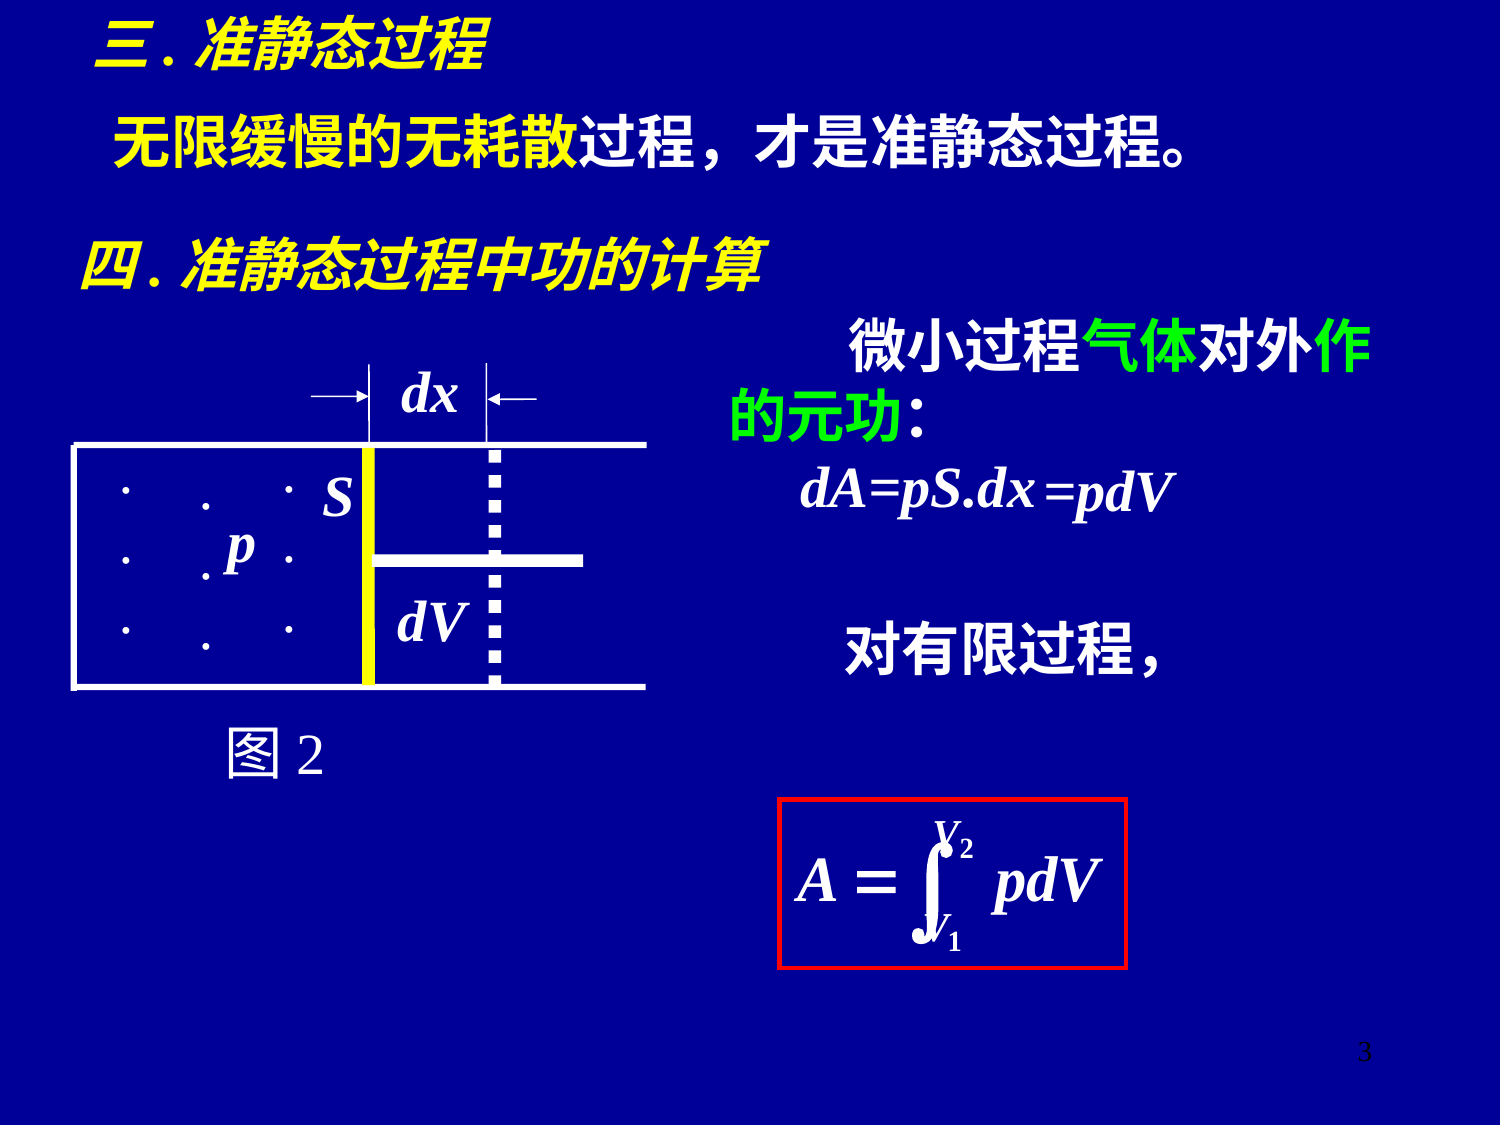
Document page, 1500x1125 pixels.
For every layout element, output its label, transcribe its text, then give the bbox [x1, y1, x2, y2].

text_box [72, 426, 647, 794]
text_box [310, 346, 537, 688]
text_box 微小过程气体对外作的元功： dA=pS.dx [713, 301, 1399, 526]
text_box 对有限过程， [708, 604, 1412, 690]
text_box 三.准静态过程 [77, 0, 540, 85]
slide_number 3 [1074, 1024, 1388, 1101]
text_box 四.准静态过程中功的计算 [62, 220, 839, 306]
text_box =pdV [1028, 445, 1226, 531]
text_box 无限缓慢的无耗散过程，才是准静态过程。 [44, 97, 1439, 183]
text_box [781, 801, 1364, 966]
